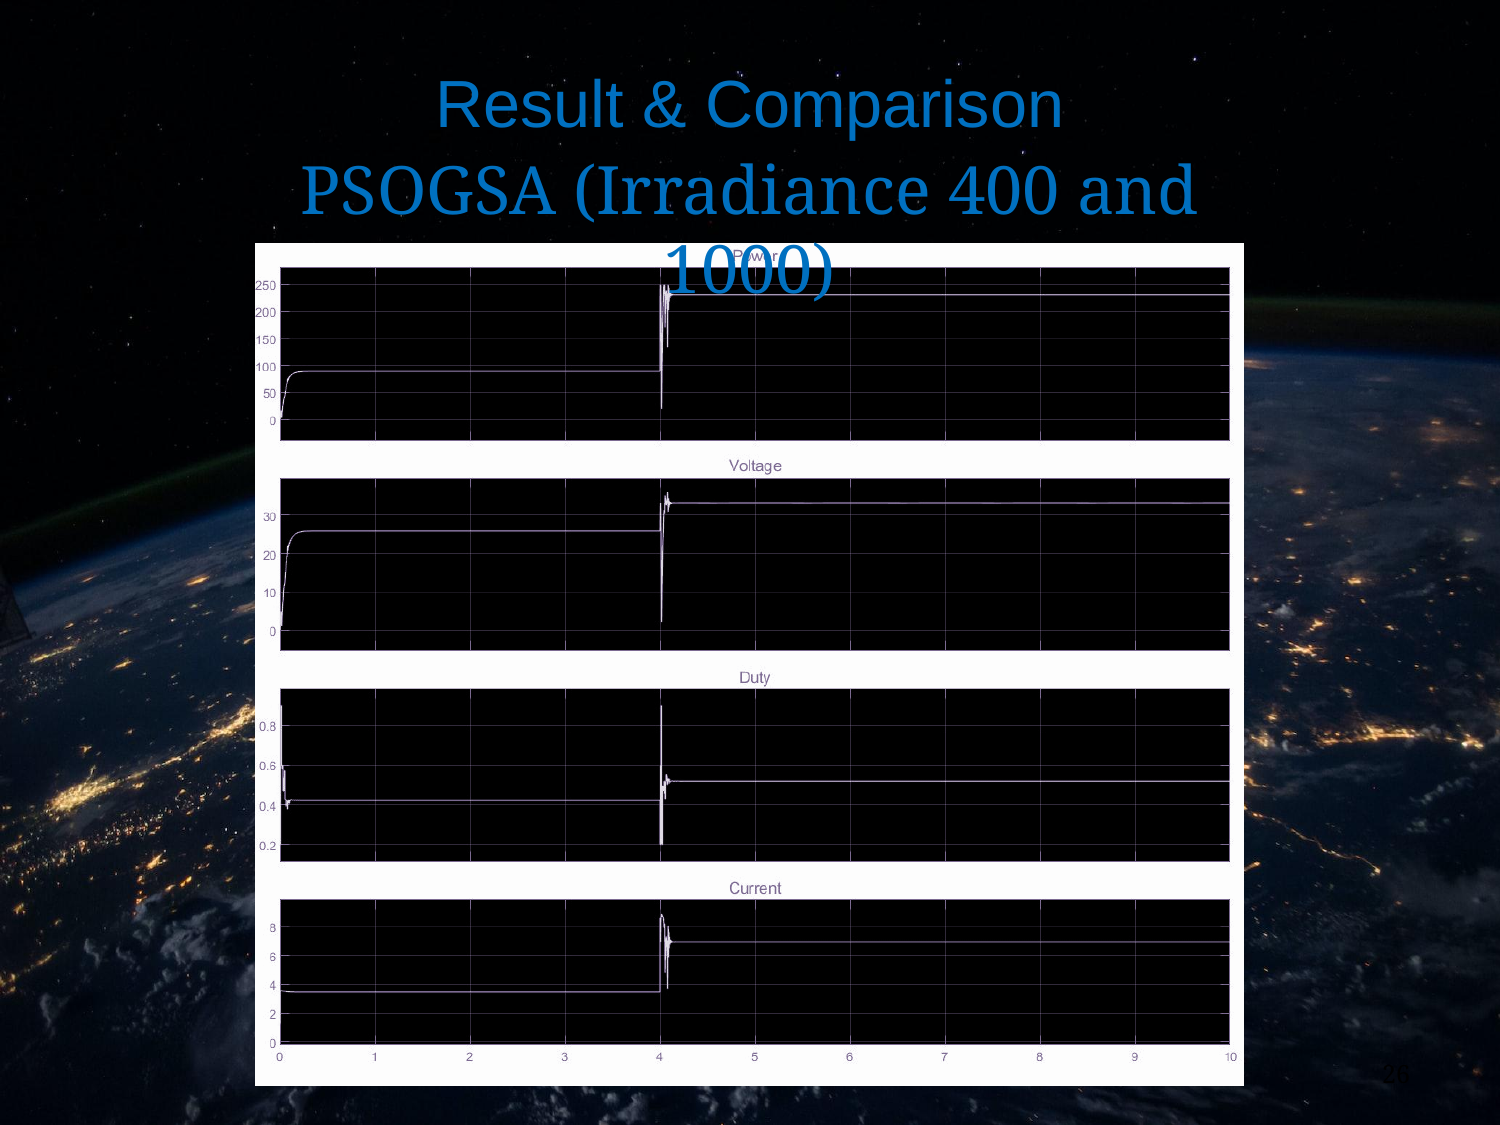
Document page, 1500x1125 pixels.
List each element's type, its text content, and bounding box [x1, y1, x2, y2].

slide_number ‹#› [1074, 1025, 1425, 1100]
text_box PSOGSA (Irradiance 400 and 1000) [224, 132, 1276, 323]
picture [0, 0, 1500, 1125]
title Result & Comparison [75, 12, 1425, 200]
